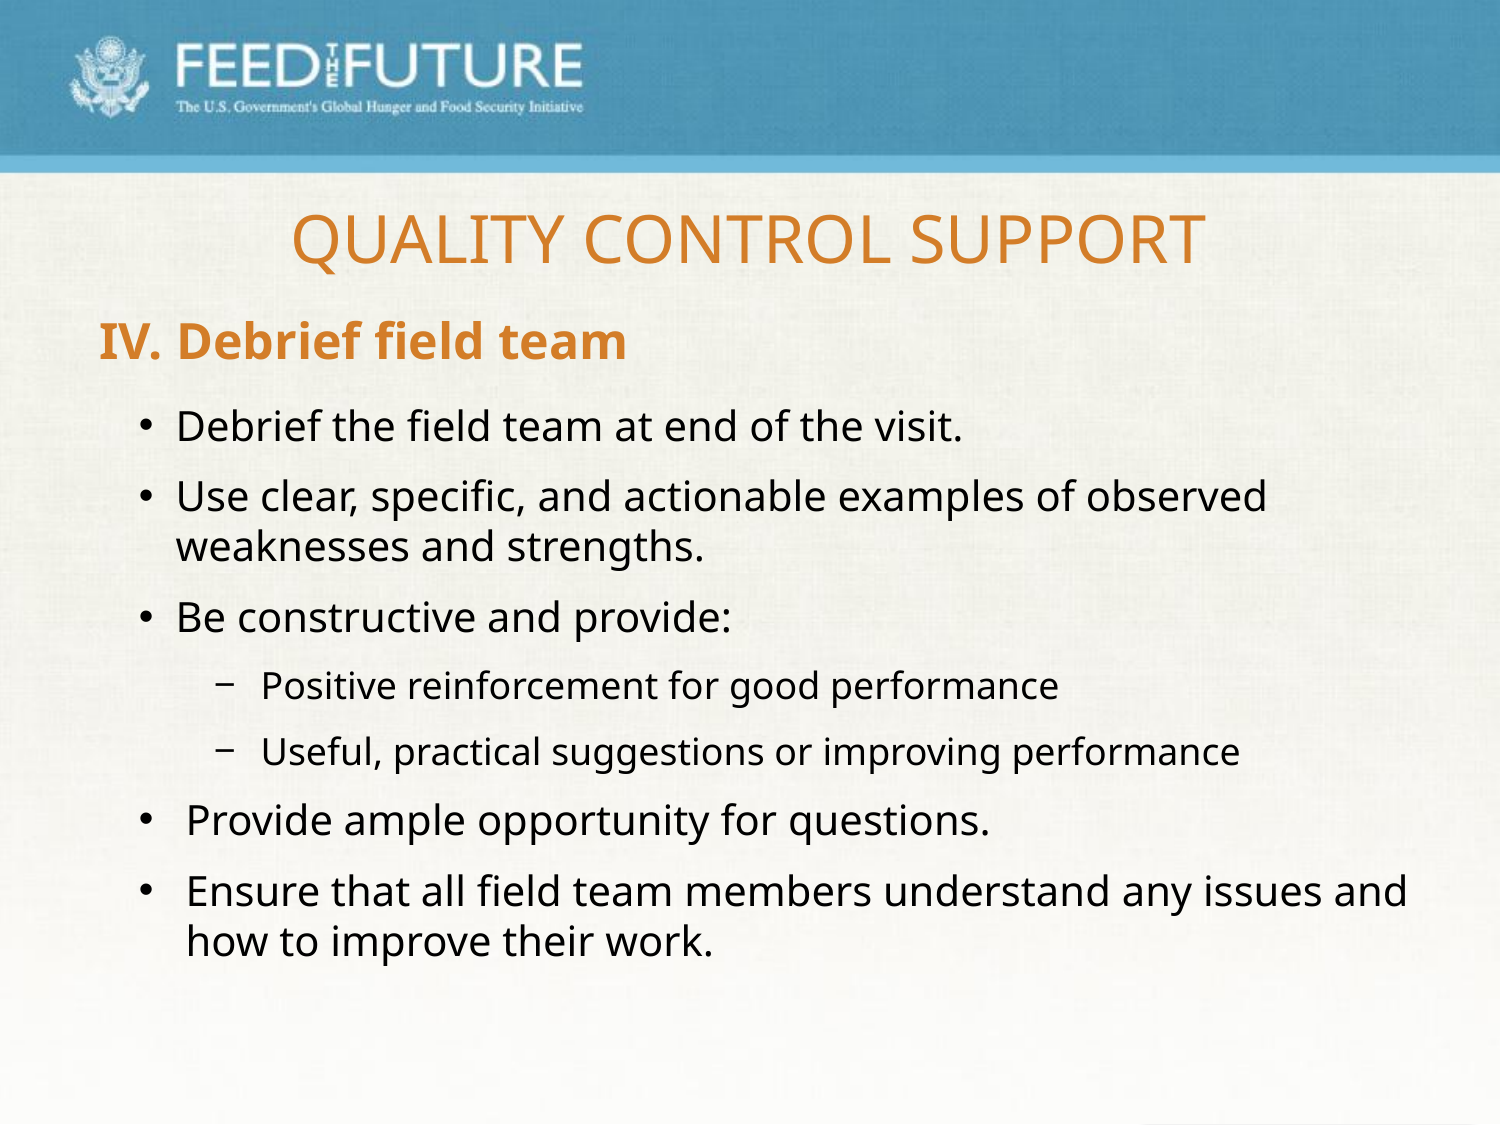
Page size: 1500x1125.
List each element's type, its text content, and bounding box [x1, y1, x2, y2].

picture [0, 0, 1500, 1125]
list Debrief the field team at end of the visit. Use clear, specific, and actionable examples of observed weaknesses and strengths. Be constructive and provide: Positive reinforcement for good performance Useful, practical suggestions or improving performance Provide ample opportunity for questions. Ensure that all field team members understand any issues and how to improve their work. [123, 391, 1453, 932]
list IV. Debrief field team [84, 312, 1423, 387]
title Quality Control Support [73, 189, 1424, 288]
